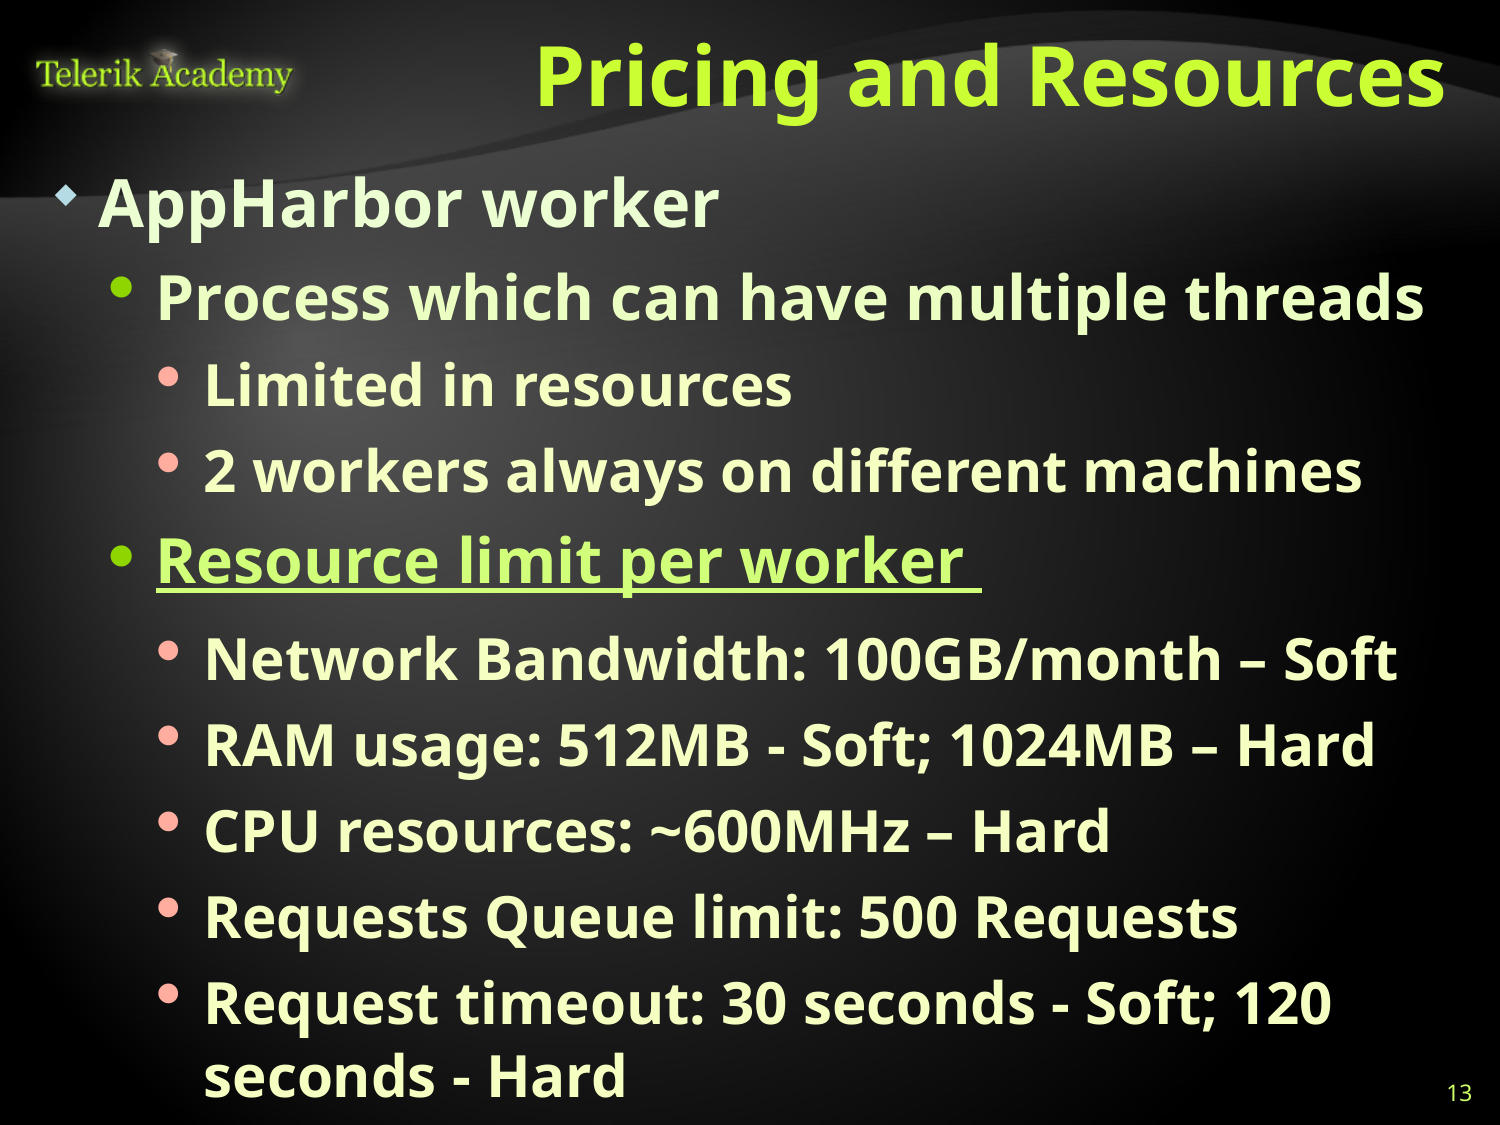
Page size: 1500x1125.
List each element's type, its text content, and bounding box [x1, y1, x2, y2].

title Pricing and Resources [300, 12, 1463, 149]
slide_number 13 [1412, 1074, 1488, 1113]
picture [0, 0, 1500, 1125]
list AppHarbor worker Process which can have multiple threads Limited in resources 2 workers always on different machines Resource limit per worker Network Bandwidth: 100GB/month – Soft RAM usage: 512MB - Soft; 1024MB – Hard CPU resources: ~600MHz – Hard Requests Queue limit: 500 Requests Request timeout: 30 seconds - Soft; 120 seconds - Hard [37, 149, 1463, 1100]
